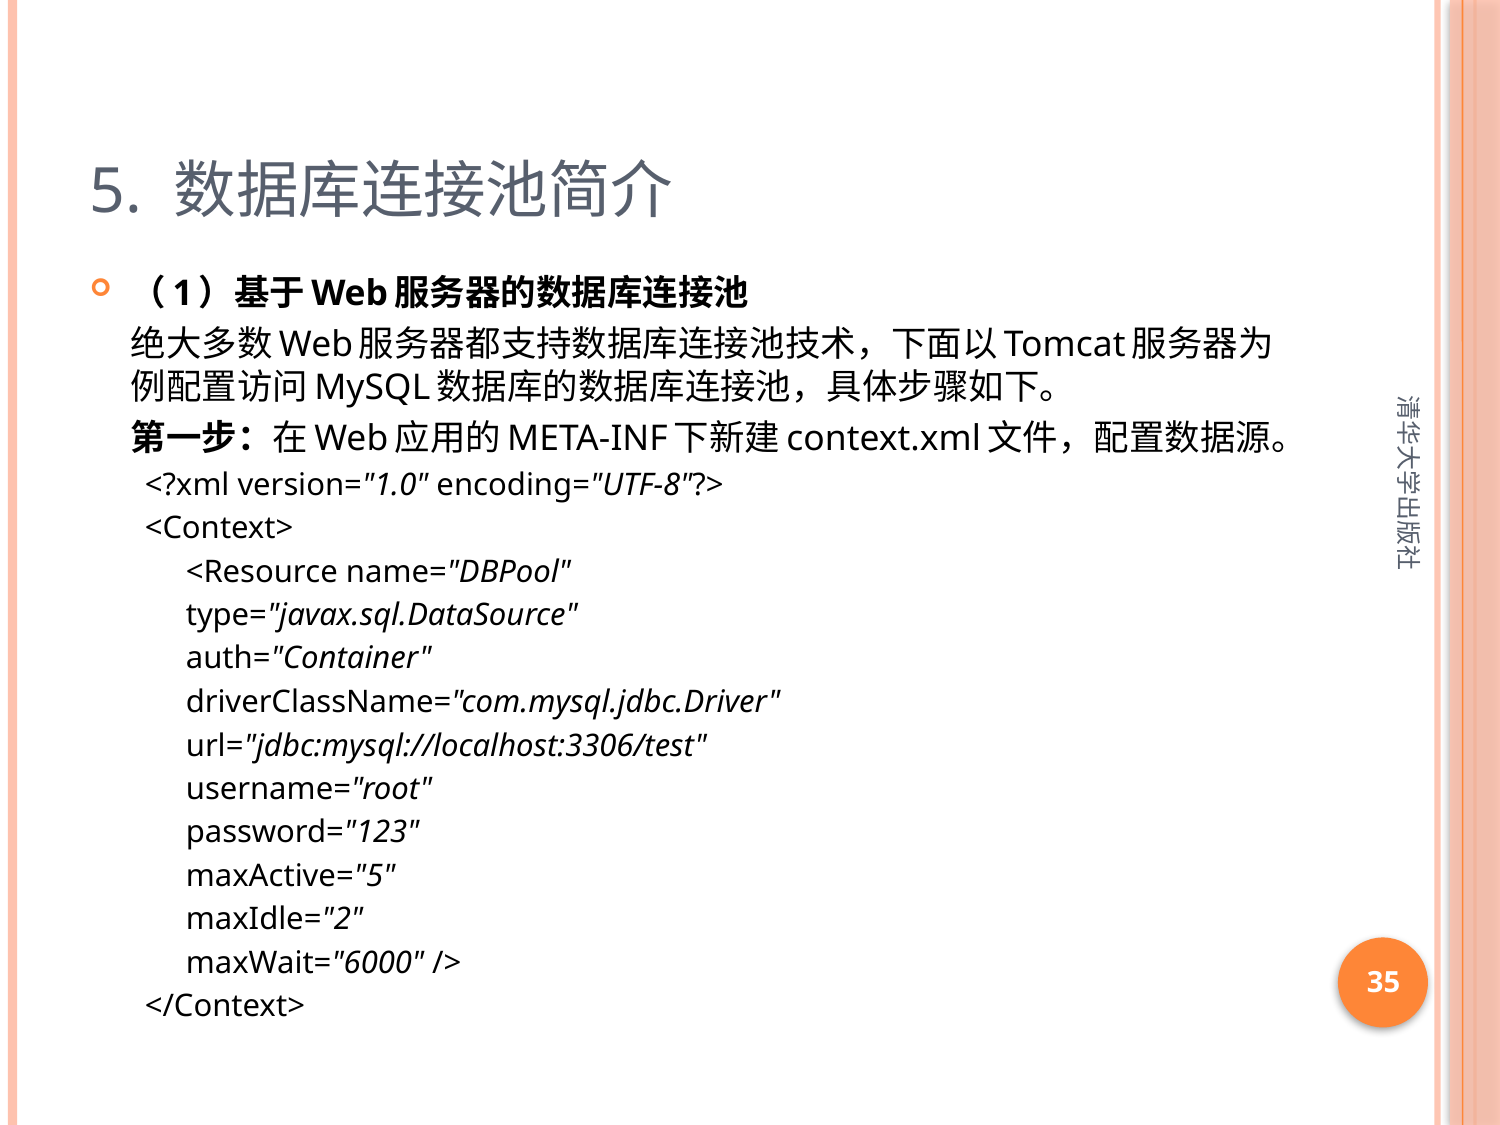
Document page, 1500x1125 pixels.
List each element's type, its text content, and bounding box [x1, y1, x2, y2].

list （1）基于Web服务器的数据库连接池 绝大多数Web服务器都支持数据库连接池技术，下面以Tomcat服务器为例配置访问MySQL数据库的数据库连接池，具体步骤如下。 第一步：在Web应用的META-INF下新建context.xml文件，配置数据源。 <?xml version="1.0" encoding="UTF-8"?> <Context> <Resource name="DBPool" type="javax.sql.DataSource" auth="Container" driverClassName="com.mysql.jdbc.Driver" url="jdbc:mysql://localhost:3306/test" username="root" password="123" maxActive="5" maxIdle="2" maxWait="6000" /> </Context> [75, 262, 1300, 1062]
footer 清华大学出版社 [1379, 380, 1440, 906]
slide_number 35 [1333, 940, 1434, 1027]
title 5. 数据库连接池简介 [75, 45, 1300, 233]
